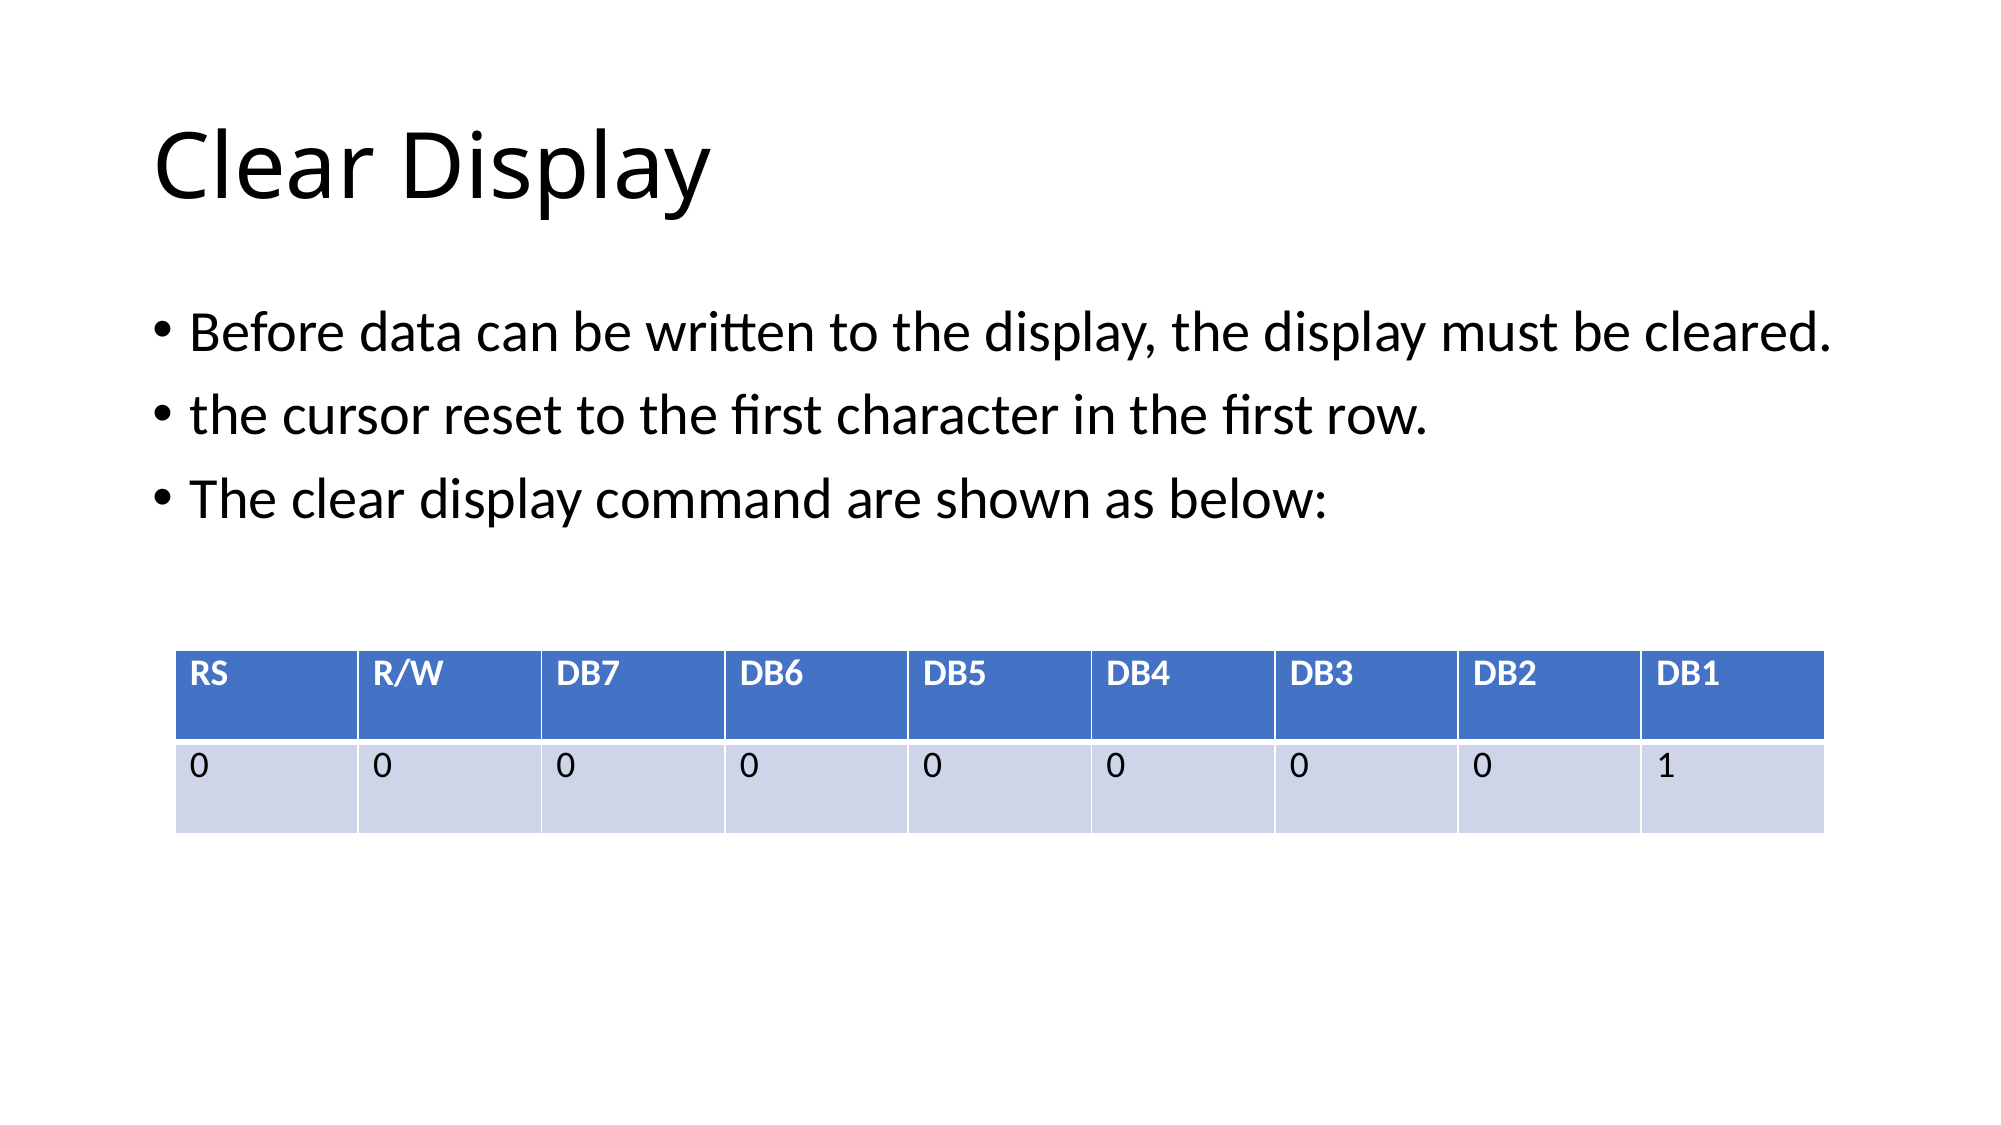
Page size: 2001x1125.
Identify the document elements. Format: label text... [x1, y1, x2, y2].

table_header DB3 [1276, 651, 1457, 739]
table_cell 0 [1276, 745, 1457, 833]
table_cell 0 [1092, 745, 1274, 833]
table_header DB1 [1642, 651, 1824, 739]
table_header R/W [359, 651, 541, 739]
table_cell 1 [1642, 745, 1824, 833]
table_cell 0 [542, 745, 724, 833]
table_header DB4 [1092, 651, 1274, 739]
table_cell 0 [176, 745, 357, 833]
title Clear Display [137, 59, 1863, 278]
table_header RS [176, 651, 357, 739]
table_header DB5 [909, 651, 1091, 739]
table_cell 0 [1459, 745, 1640, 833]
list Before data can be written to the display, the display must be cleared. the cursor reset to the first character in the first row. The clear display command are shown as below: [137, 293, 1863, 1007]
table_cell 0 [726, 745, 907, 833]
table_header DB6 [726, 651, 907, 739]
table_header DB2 [1459, 651, 1640, 739]
table_cell 0 [359, 745, 541, 833]
table_cell 0 [909, 745, 1091, 833]
table_header DB7 [542, 651, 724, 739]
